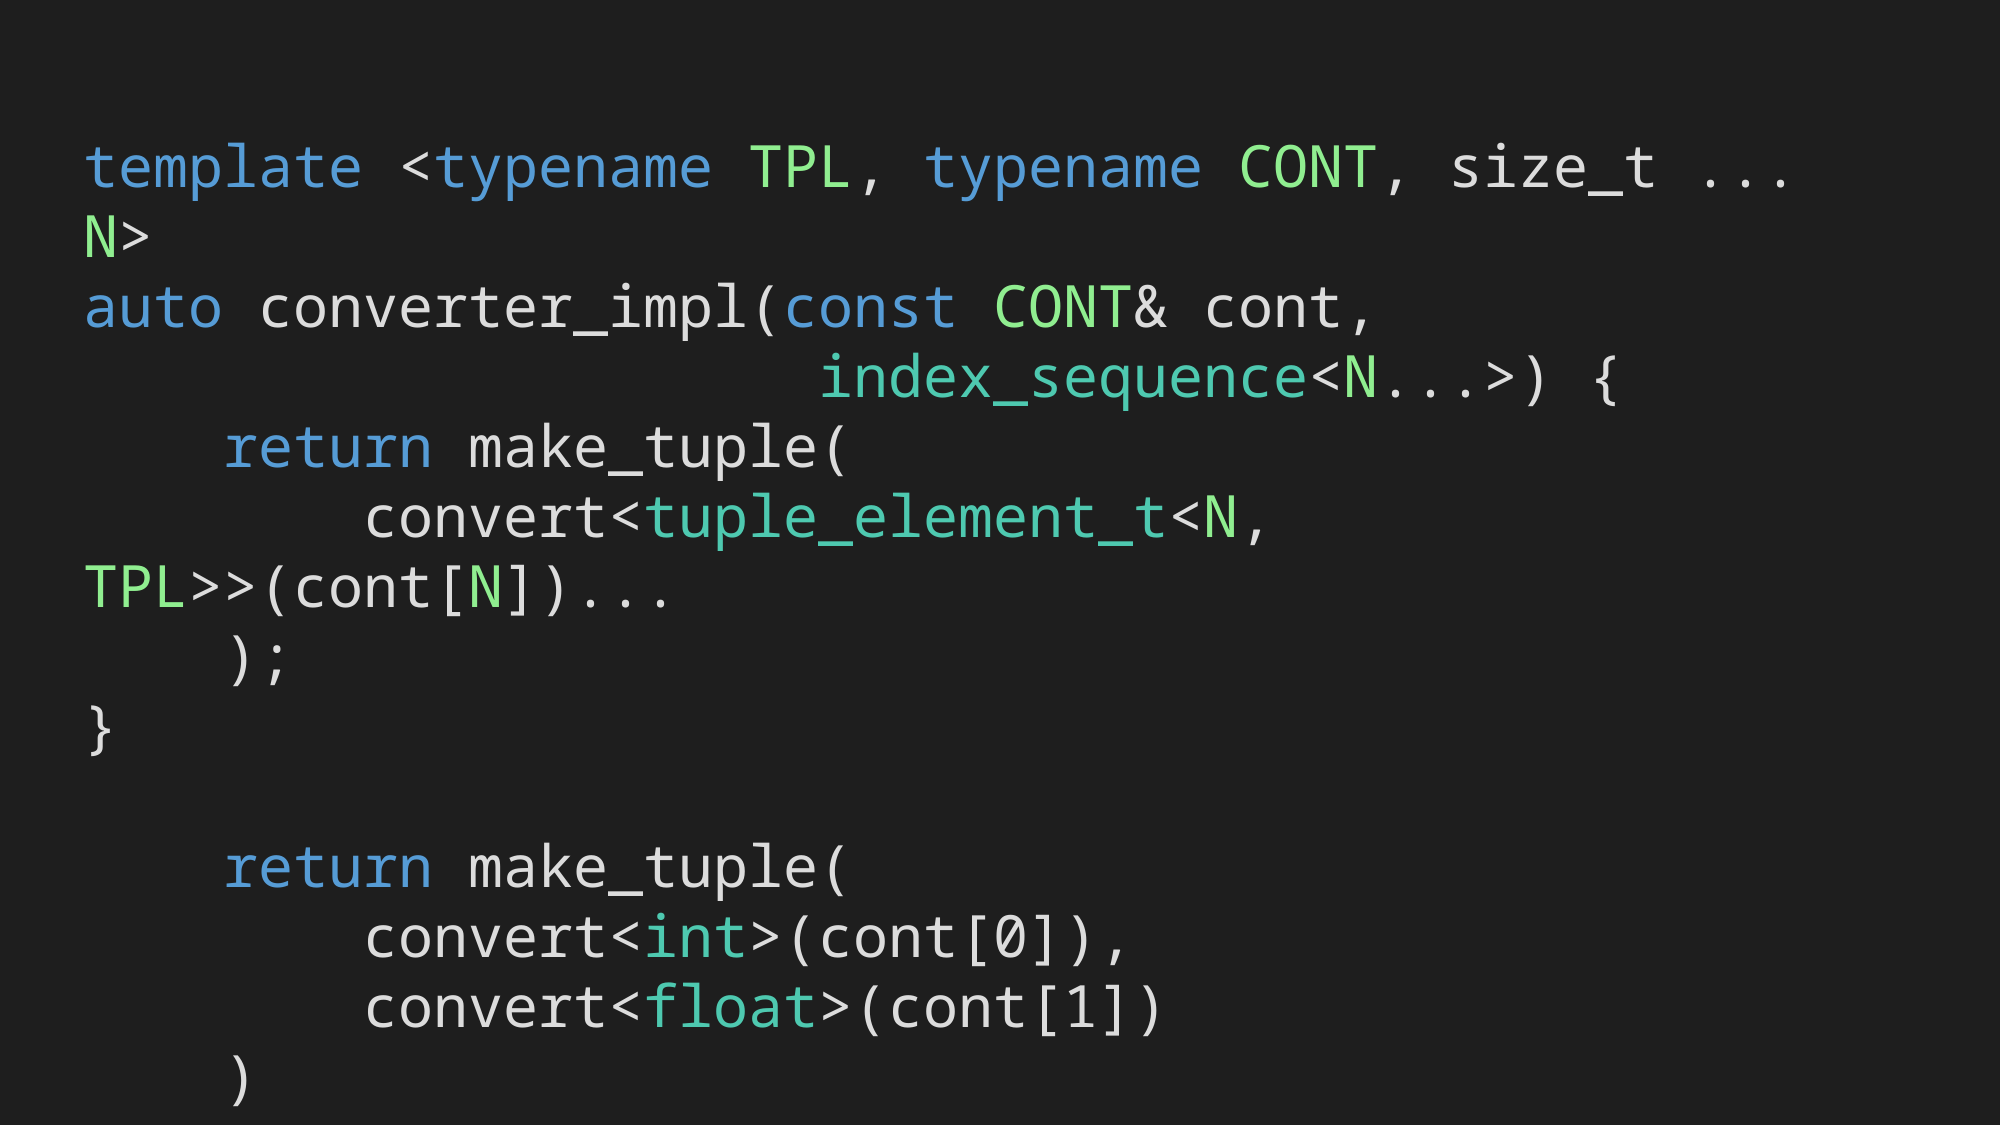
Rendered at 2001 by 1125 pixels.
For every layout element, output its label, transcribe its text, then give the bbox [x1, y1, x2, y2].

text_box template <typename TPL, typename CONT, size_t ... N> auto converter_impl(const CONT& cont, index_sequence<N...>) { return make_tuple( convert<tuple_element_t<N, TPL>>(cont[N])... ); } return make_tuple( convert<int>(cont[0]), convert<float>(cont[1]) ) [68, 121, 1865, 1117]
